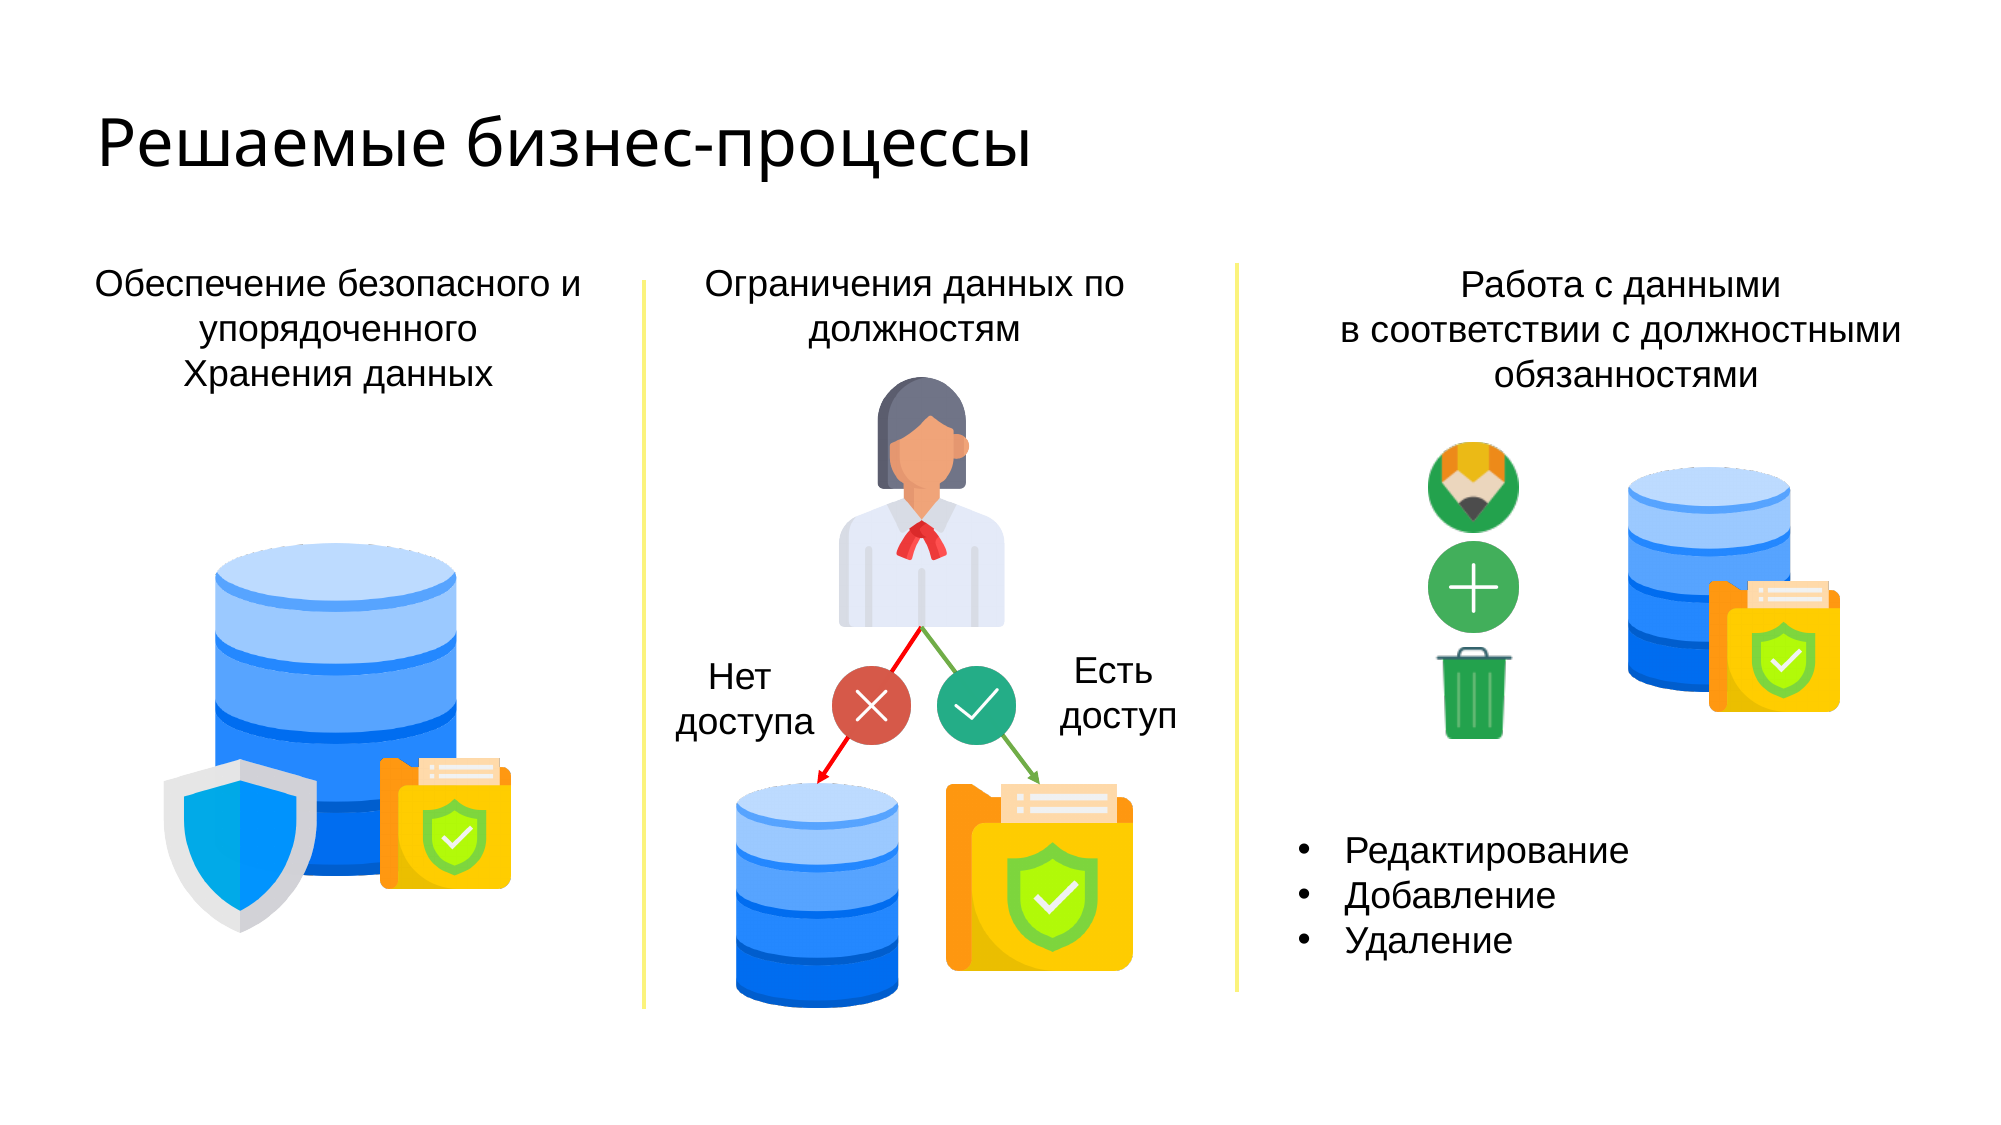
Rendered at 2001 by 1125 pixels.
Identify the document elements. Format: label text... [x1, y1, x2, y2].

text_box Работа с данными в соответствии с должностными обязанностями [1295, 252, 1958, 402]
text_box Редактирование Добавление Удаление [1282, 819, 1645, 969]
text_box Решаемые бизнес-процессы [81, 92, 1319, 188]
picture [796, 377, 1047, 628]
text_box Ограничения данных по должностям [686, 251, 1144, 357]
picture [1429, 647, 1520, 739]
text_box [921, 627, 1040, 785]
text_box Есть доступ [1044, 638, 1193, 744]
picture [1428, 442, 1519, 533]
text_box Обеспечение безопасного и упорядоченного Хранения данных [63, 251, 613, 402]
picture [946, 784, 1133, 971]
picture [153, 543, 511, 933]
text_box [817, 627, 921, 784]
picture [937, 666, 1017, 745]
picture [1596, 467, 1840, 712]
picture [832, 666, 911, 745]
picture [705, 783, 929, 1008]
picture [1428, 541, 1519, 633]
text_box Нет доступа [660, 644, 817, 750]
